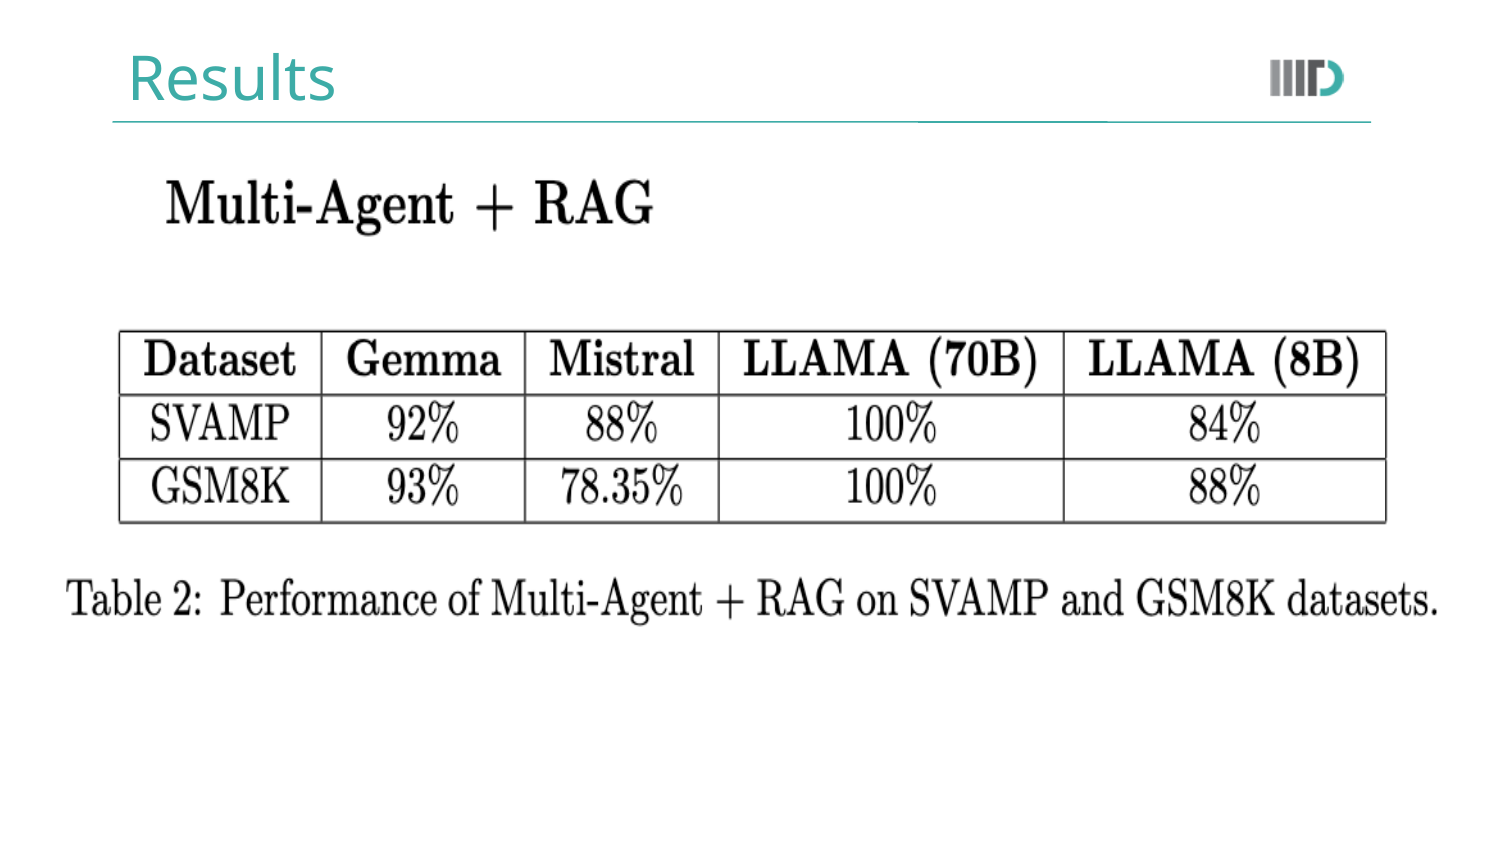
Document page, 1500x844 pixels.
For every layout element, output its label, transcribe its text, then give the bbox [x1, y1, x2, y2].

picture [1256, 50, 1355, 106]
picture [24, 146, 1476, 688]
title Results [112, 39, 1236, 122]
